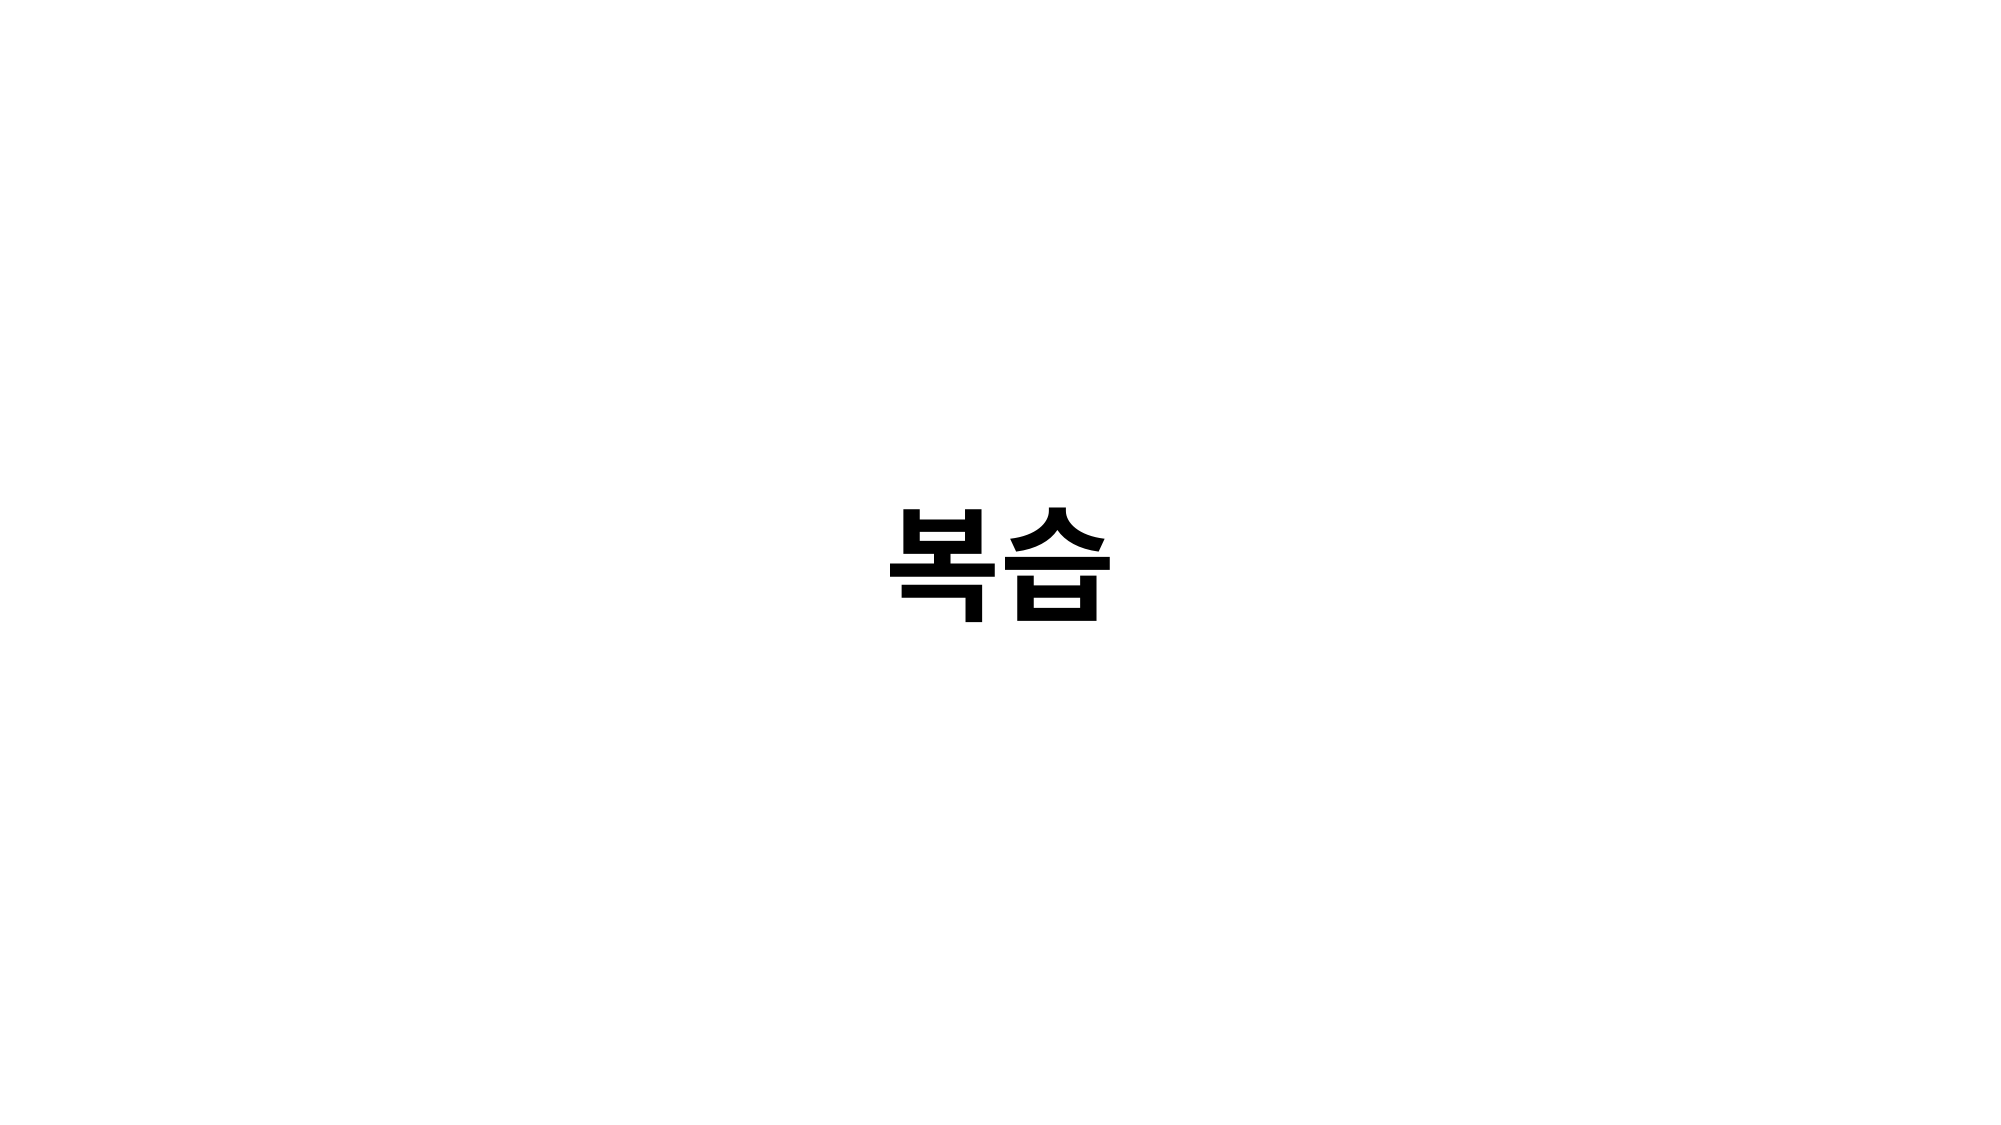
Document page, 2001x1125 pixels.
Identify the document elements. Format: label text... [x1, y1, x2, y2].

text_box 복습 [870, 479, 1130, 644]
